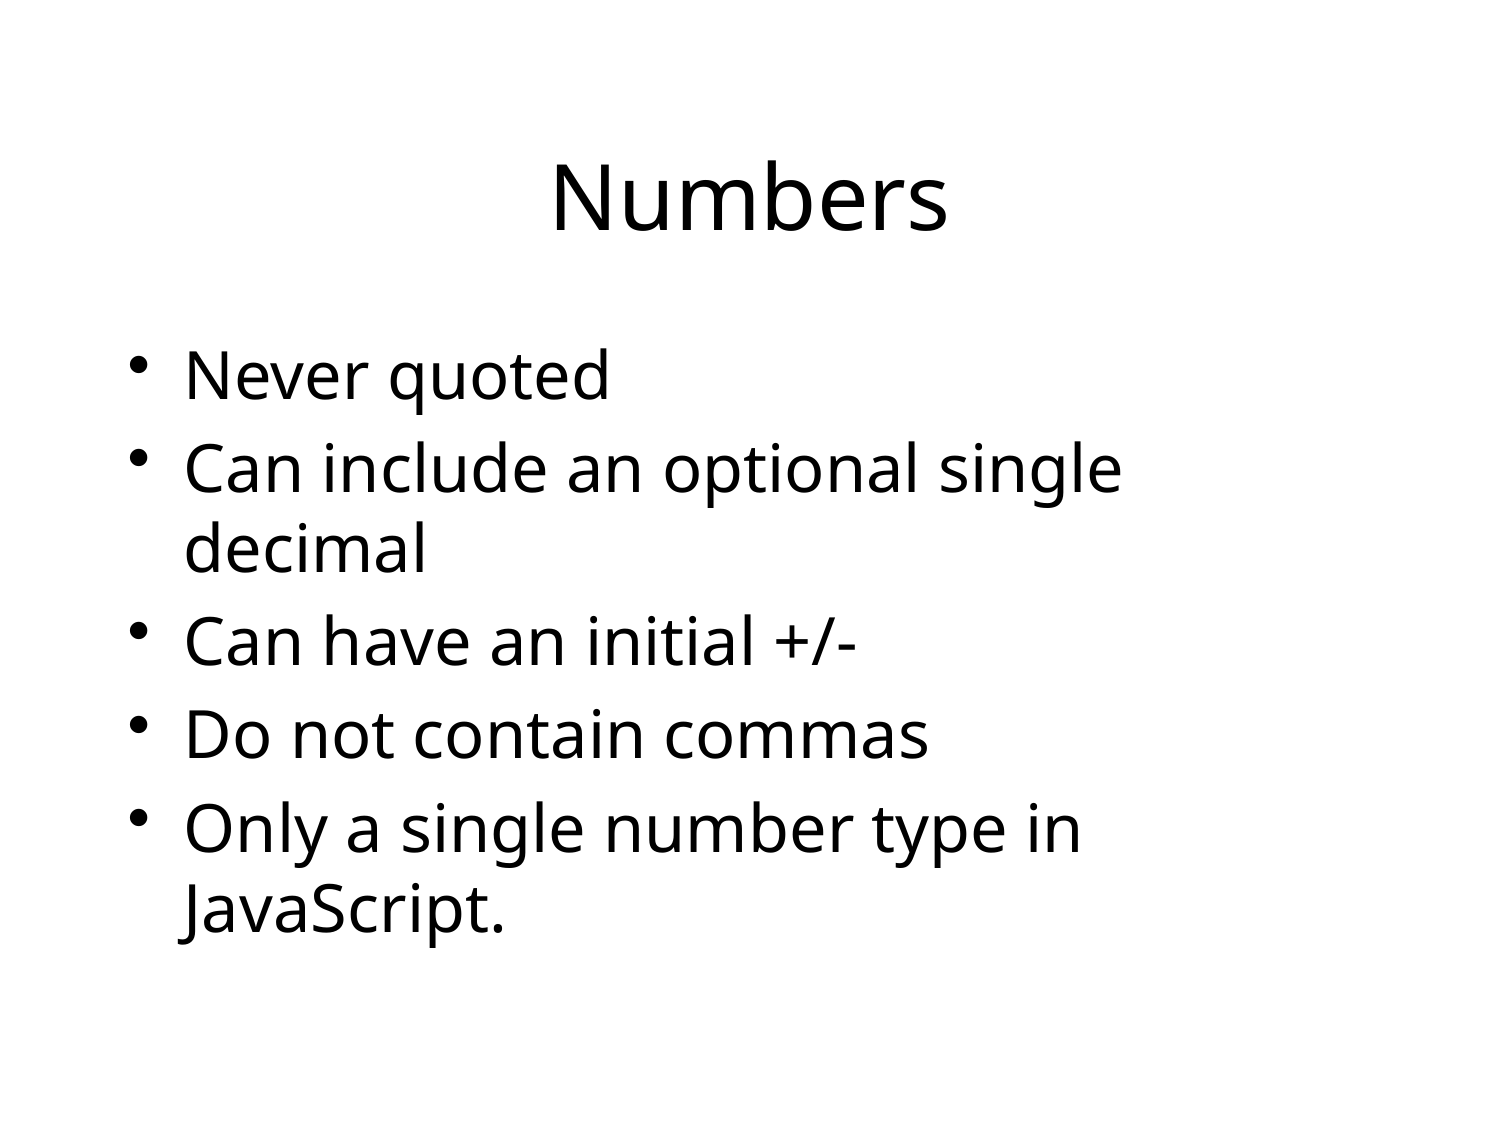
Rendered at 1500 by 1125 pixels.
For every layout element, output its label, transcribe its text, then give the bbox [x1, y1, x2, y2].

title Numbers [112, 99, 1388, 288]
list Never quoted Can include an optional single decimal Can have an initial +/- Do not contain commas Only a single number type in JavaScript. [112, 324, 1388, 1000]
